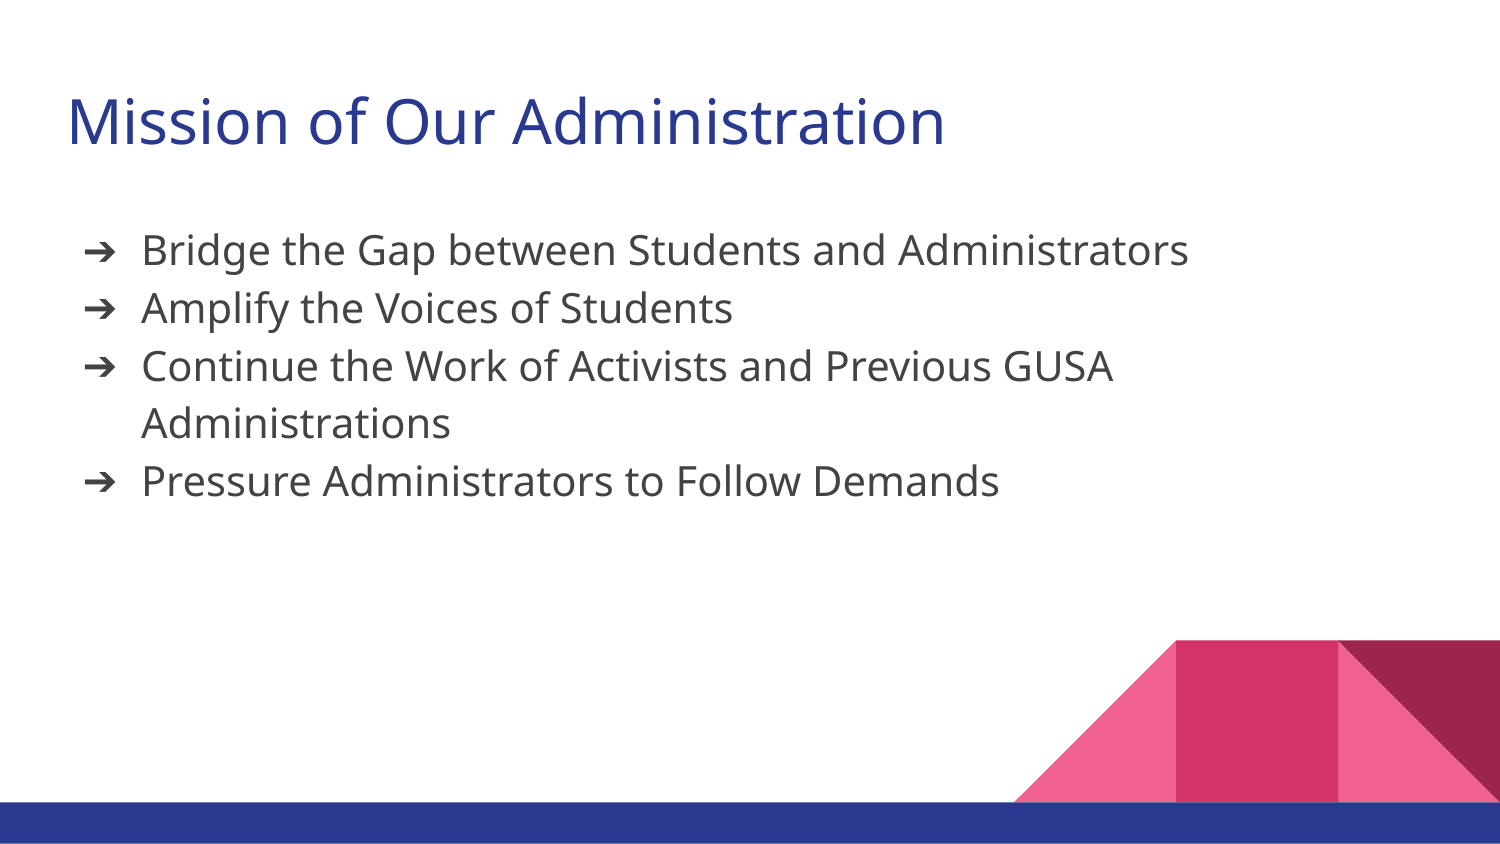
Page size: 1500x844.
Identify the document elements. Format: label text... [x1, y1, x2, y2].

list Bridge the Gap between Students and Administrators Amplify the Voices of Students Continue the Work of Activists and Previous GUSA Administrations Pressure Administrators to Follow Demands [51, 201, 1449, 750]
title Mission of Our Administration [51, 67, 1449, 167]
